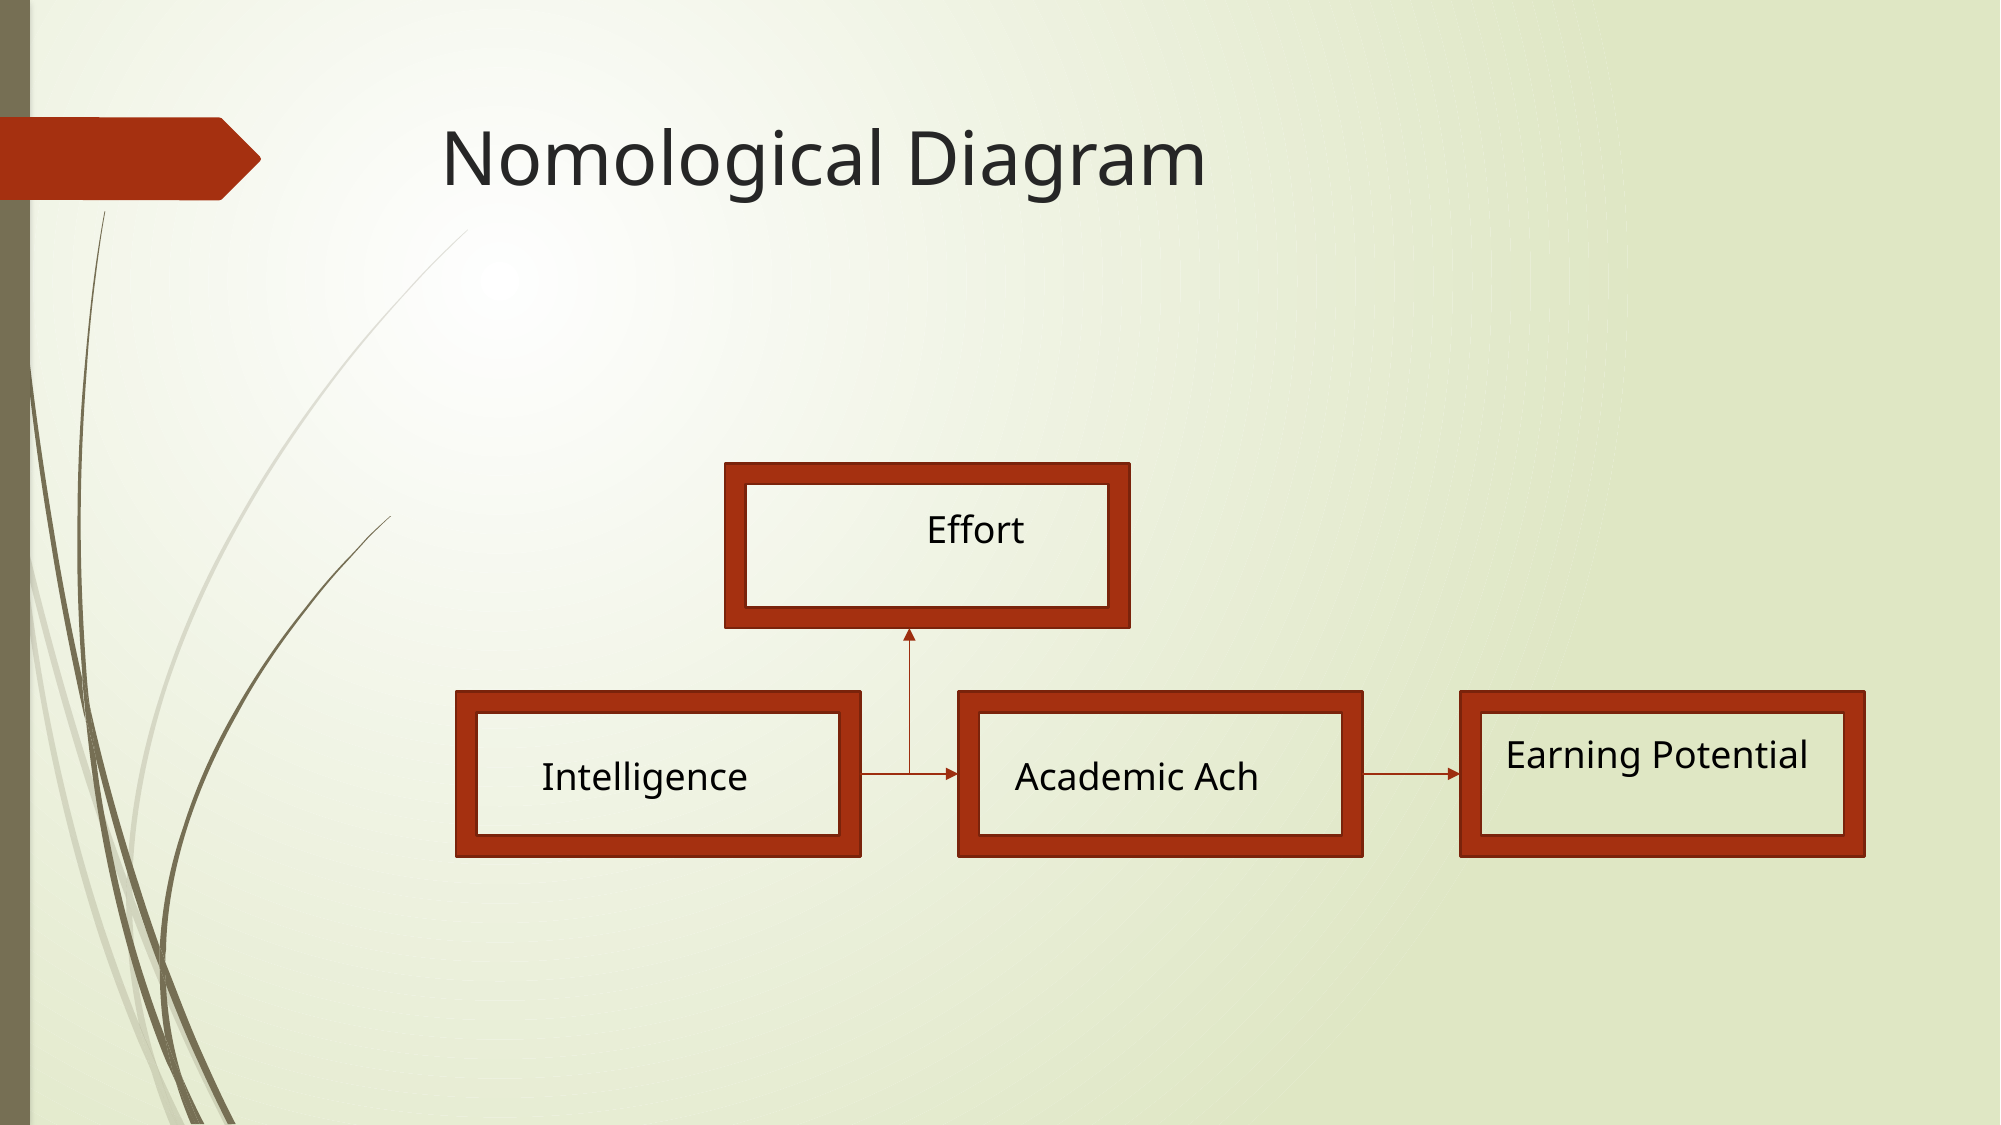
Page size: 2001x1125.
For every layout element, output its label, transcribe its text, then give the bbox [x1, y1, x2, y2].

text_box [455, 690, 862, 858]
title Nomological Diagram [425, 102, 1888, 313]
text_box [724, 462, 1131, 629]
text_box Earning Potential [1490, 724, 1833, 784]
text_box Academic Ach [999, 745, 1329, 806]
text_box [1459, 690, 1866, 858]
text_box [957, 690, 1364, 858]
text_box Intelligence [527, 745, 812, 806]
text_box Effort [761, 499, 1095, 559]
